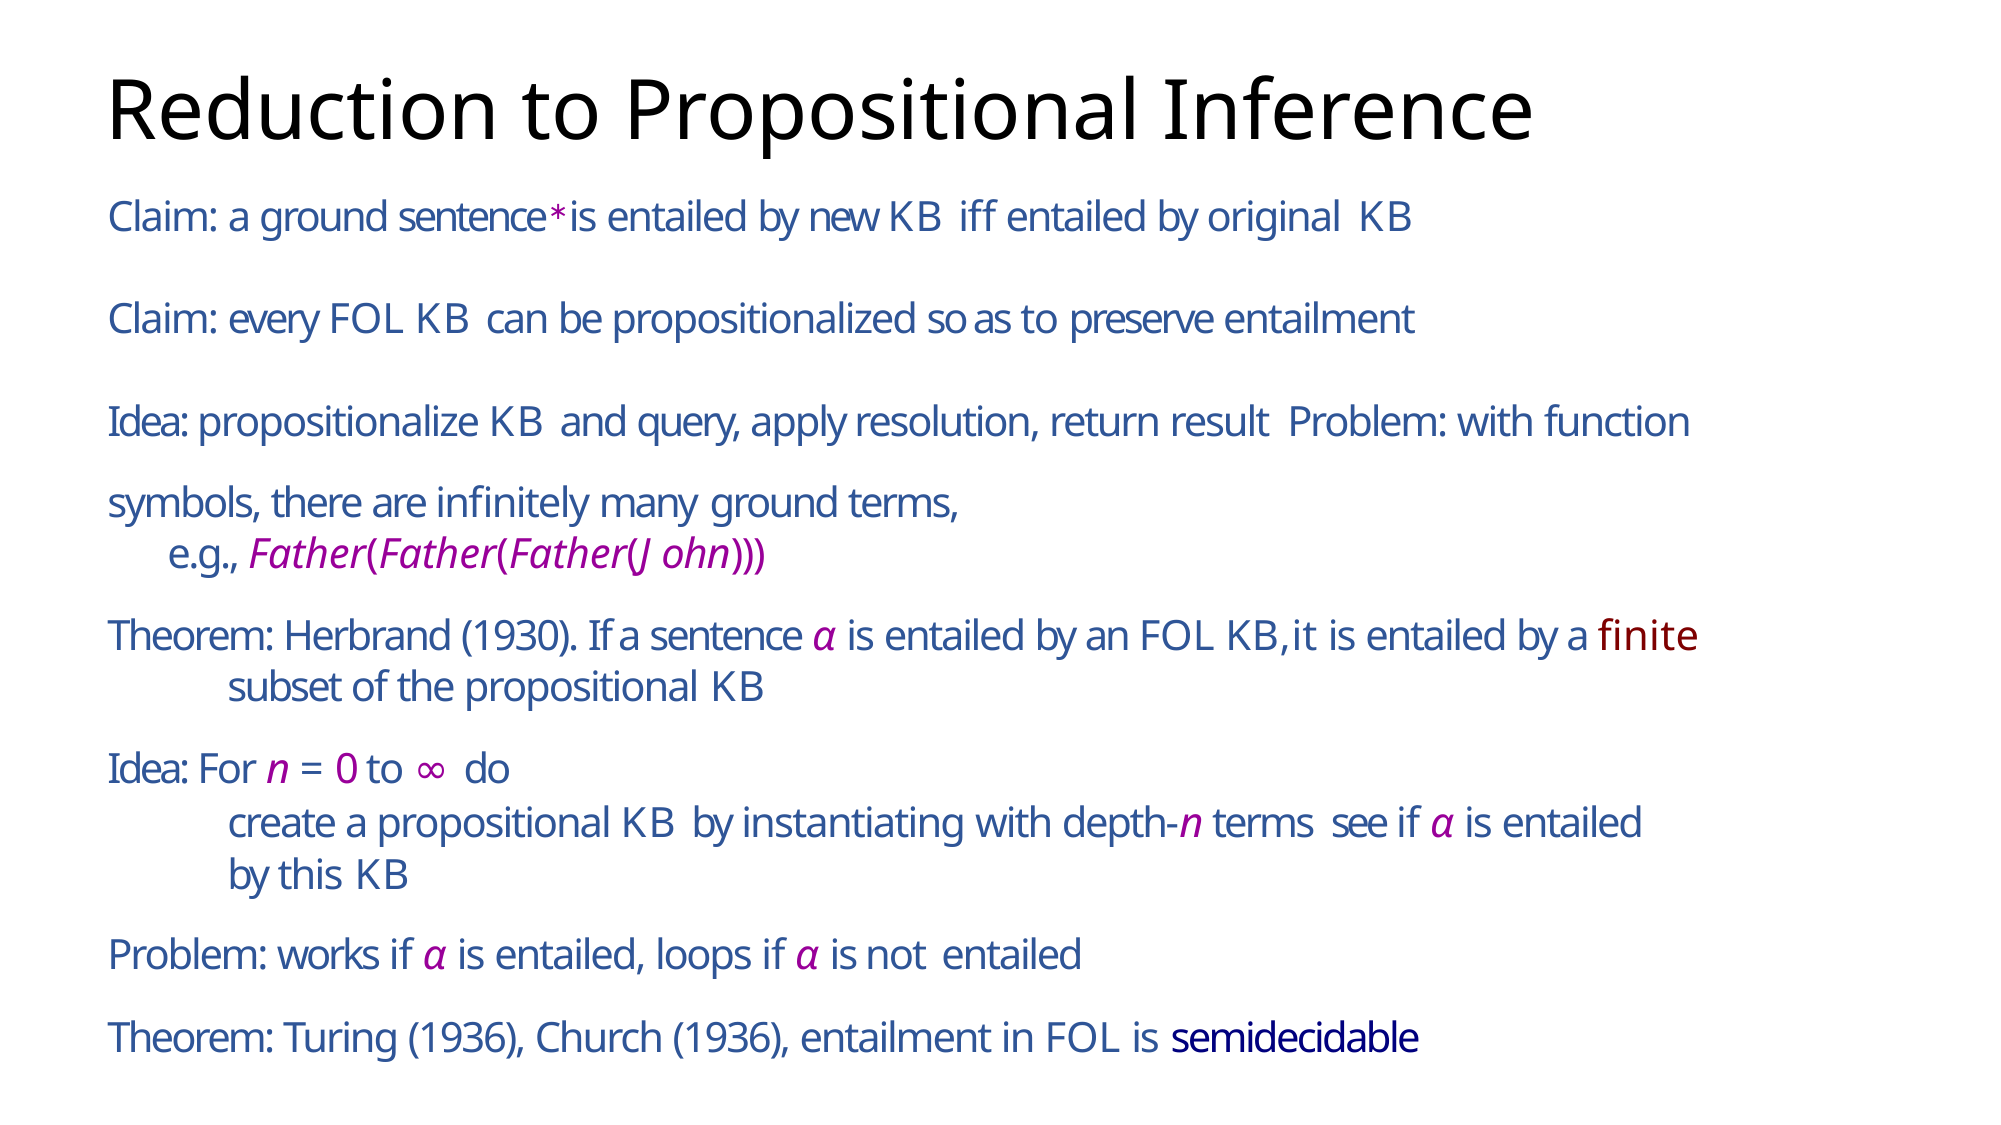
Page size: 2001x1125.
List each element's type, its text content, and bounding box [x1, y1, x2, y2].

title Reduction to Propositional Inference [90, 60, 1816, 164]
list Claim: a ground sentence∗ is entailed by new KB iff entailed by original KB Claim: every FOL KB can be propositionalized so as to preserve entailment Idea: propositionalize KB and query, apply resolution, return result Problem: with function symbols, there are infinitely many ground terms, e.g., Father(Father(Father(J ohn))) Theorem: Herbrand (1930). If a sentence α is entailed by an FOL KB,it is entailed by a finite subset of the propositional KB Idea: For n = 0 to ∞ do create a propositional KB by instantiating with depth-n terms see if α is entailed by this KB Problem: works if α is entailed, loops if α is not entailed Theorem: Turing (1936), Church (1936), entailment in FOL is semidecidable [90, 182, 1816, 518]
